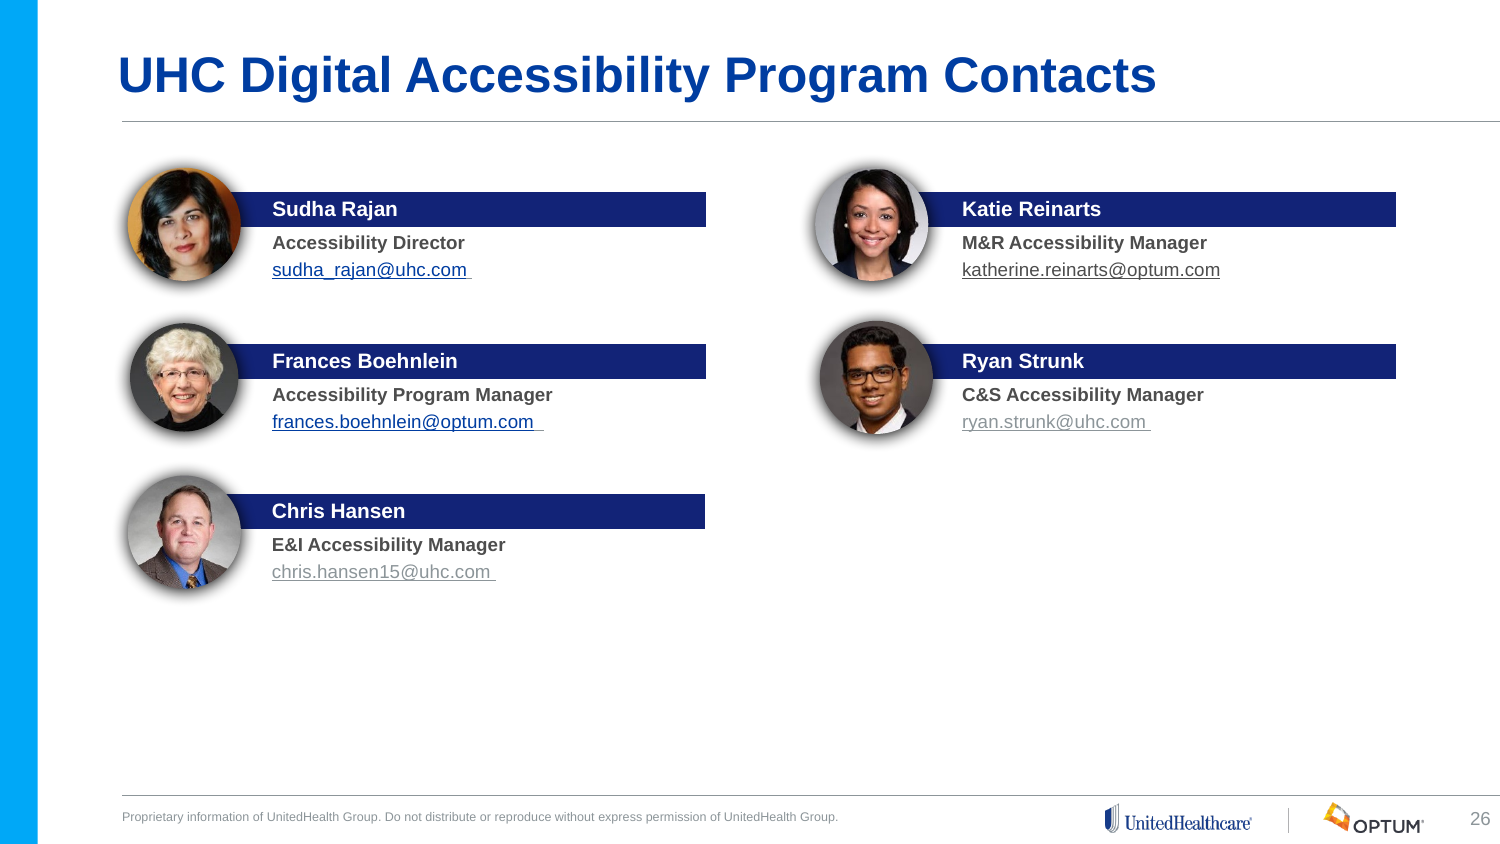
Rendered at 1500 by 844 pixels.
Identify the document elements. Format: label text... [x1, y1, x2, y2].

table_header Sudha Rajan [247, 192, 706, 227]
picture [127, 167, 241, 282]
table_cell E&I Accessibility Manager chris.hansen15@uhc.com [204, 529, 705, 602]
picture [129, 322, 239, 432]
table_header Frances Boehnlein [245, 344, 706, 379]
table_cell M&R Accessibility Manager katherine.reinarts@optum.com [880, 227, 1396, 300]
slide_number 26 [1316, 808, 1491, 830]
table_header Chris Hansen [246, 494, 705, 529]
title UHC Digital Accessibility Program Contacts [102, 28, 1462, 126]
table_cell C&S Accessibility Manager ryan.strunk@uhc.com [880, 379, 1396, 451]
picture [1323, 802, 1424, 808]
table_header Katie Reinarts [934, 192, 1396, 227]
picture [814, 167, 929, 282]
picture [819, 320, 934, 435]
table_cell Accessibility Program Manager frances.boehnlein@optum.com [190, 379, 706, 451]
picture [1105, 803, 1252, 833]
picture [127, 475, 242, 589]
table_header Ryan Strunk [939, 344, 1396, 379]
table_cell Accessibility Director sudha_rajan@uhc.com [190, 227, 706, 300]
